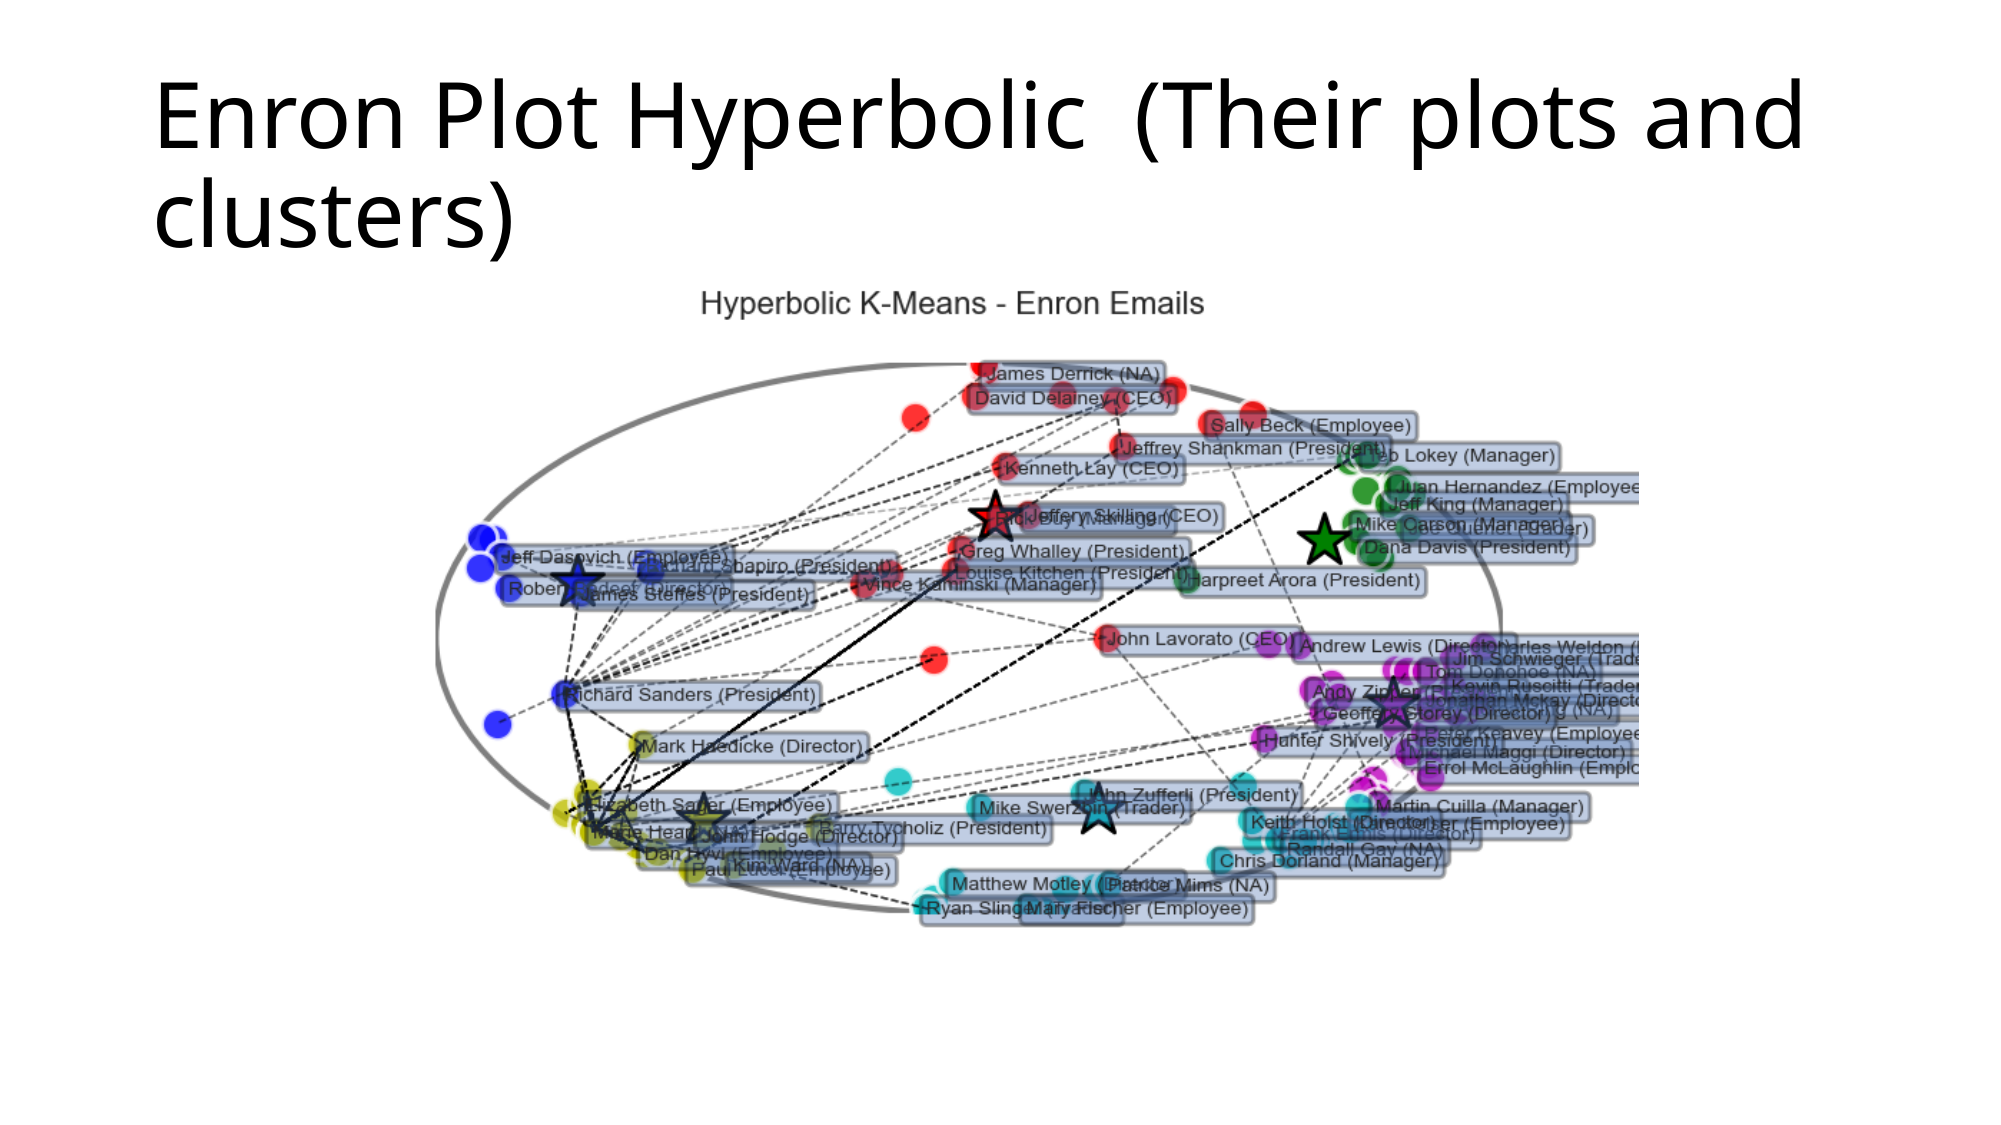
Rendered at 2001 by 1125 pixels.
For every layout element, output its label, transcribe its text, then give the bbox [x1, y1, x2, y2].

title Enron Plot Hyperbolic (Their plots and clusters) [137, 59, 1863, 278]
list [264, 277, 1639, 992]
